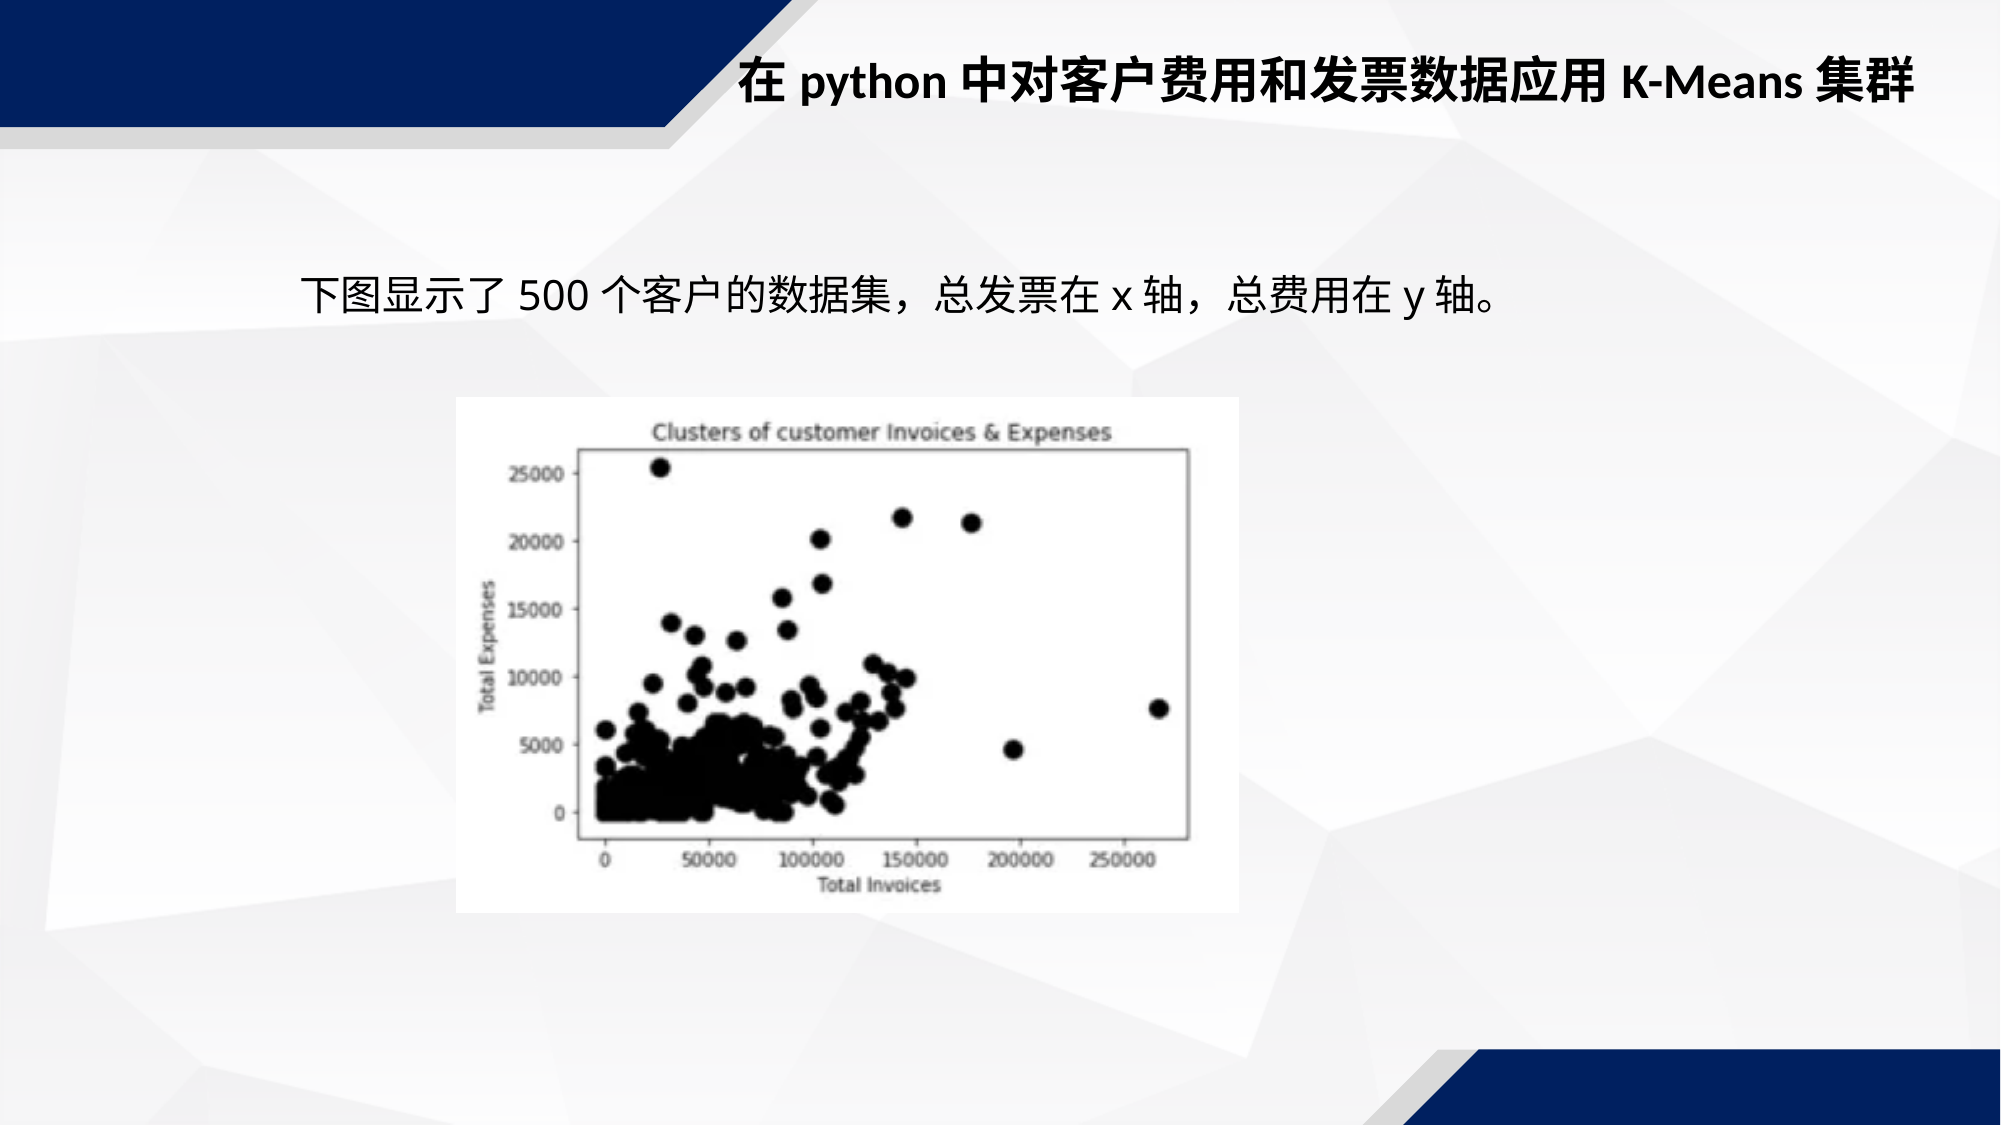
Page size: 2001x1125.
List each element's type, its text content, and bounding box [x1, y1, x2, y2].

text_box 下图显示了500个客户的数据集，总发票在x轴，总费用在y轴。 [226, 236, 1941, 327]
text_box 在python中对客户费用和发票数据应用K-Means集群 [659, 41, 1994, 116]
picture [0, 0, 2001, 1125]
